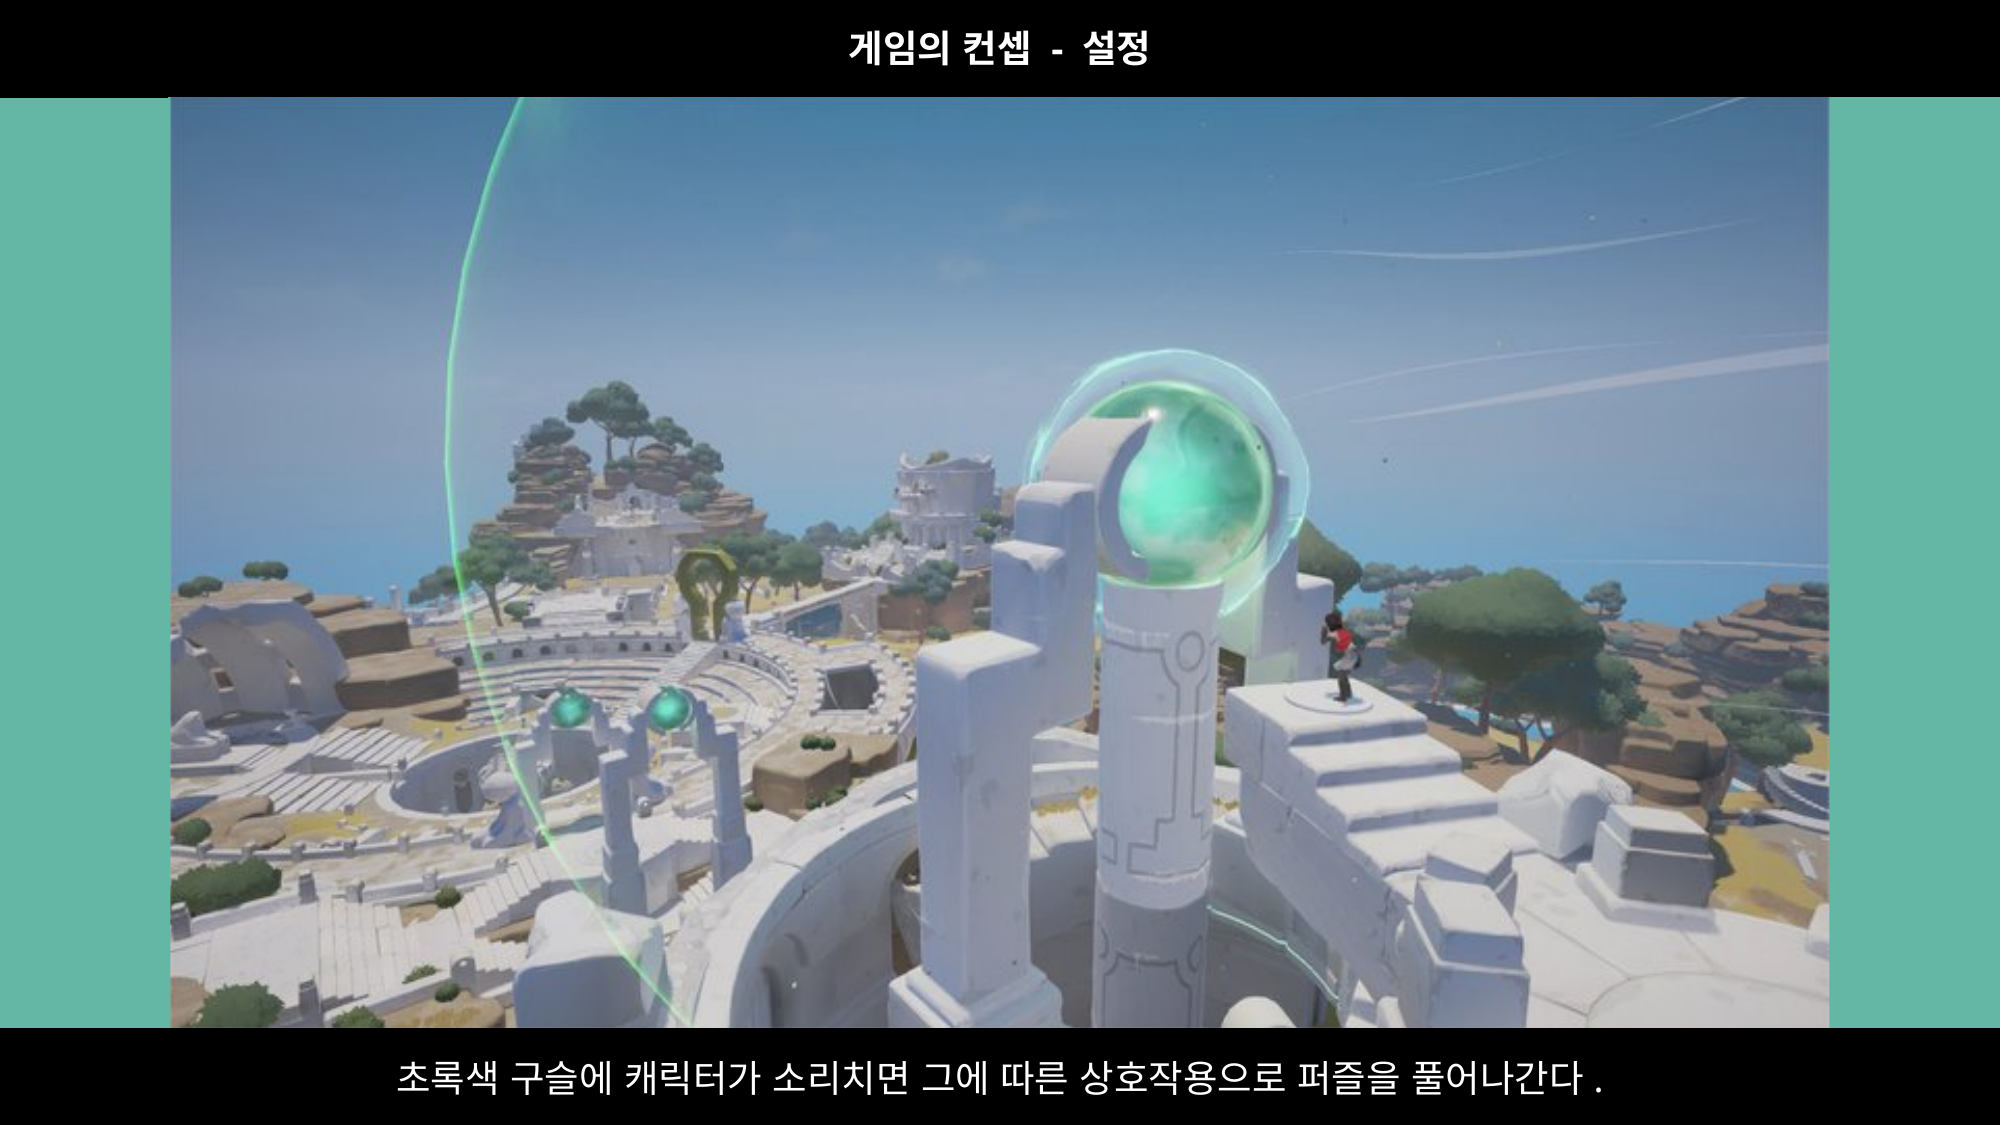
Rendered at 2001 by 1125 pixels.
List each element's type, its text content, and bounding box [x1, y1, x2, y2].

text_box 초록색 구슬에 캐릭터가 소리치면 그에 따른 상호작용으로 퍼즐을 풀어나간다. [0, 1028, 2000, 1125]
picture [170, 95, 1830, 1030]
text_box [0, 97, 170, 1028]
text_box [1830, 97, 2000, 1028]
text_box 게임의 컨셉 - 설정 [0, 0, 2000, 97]
